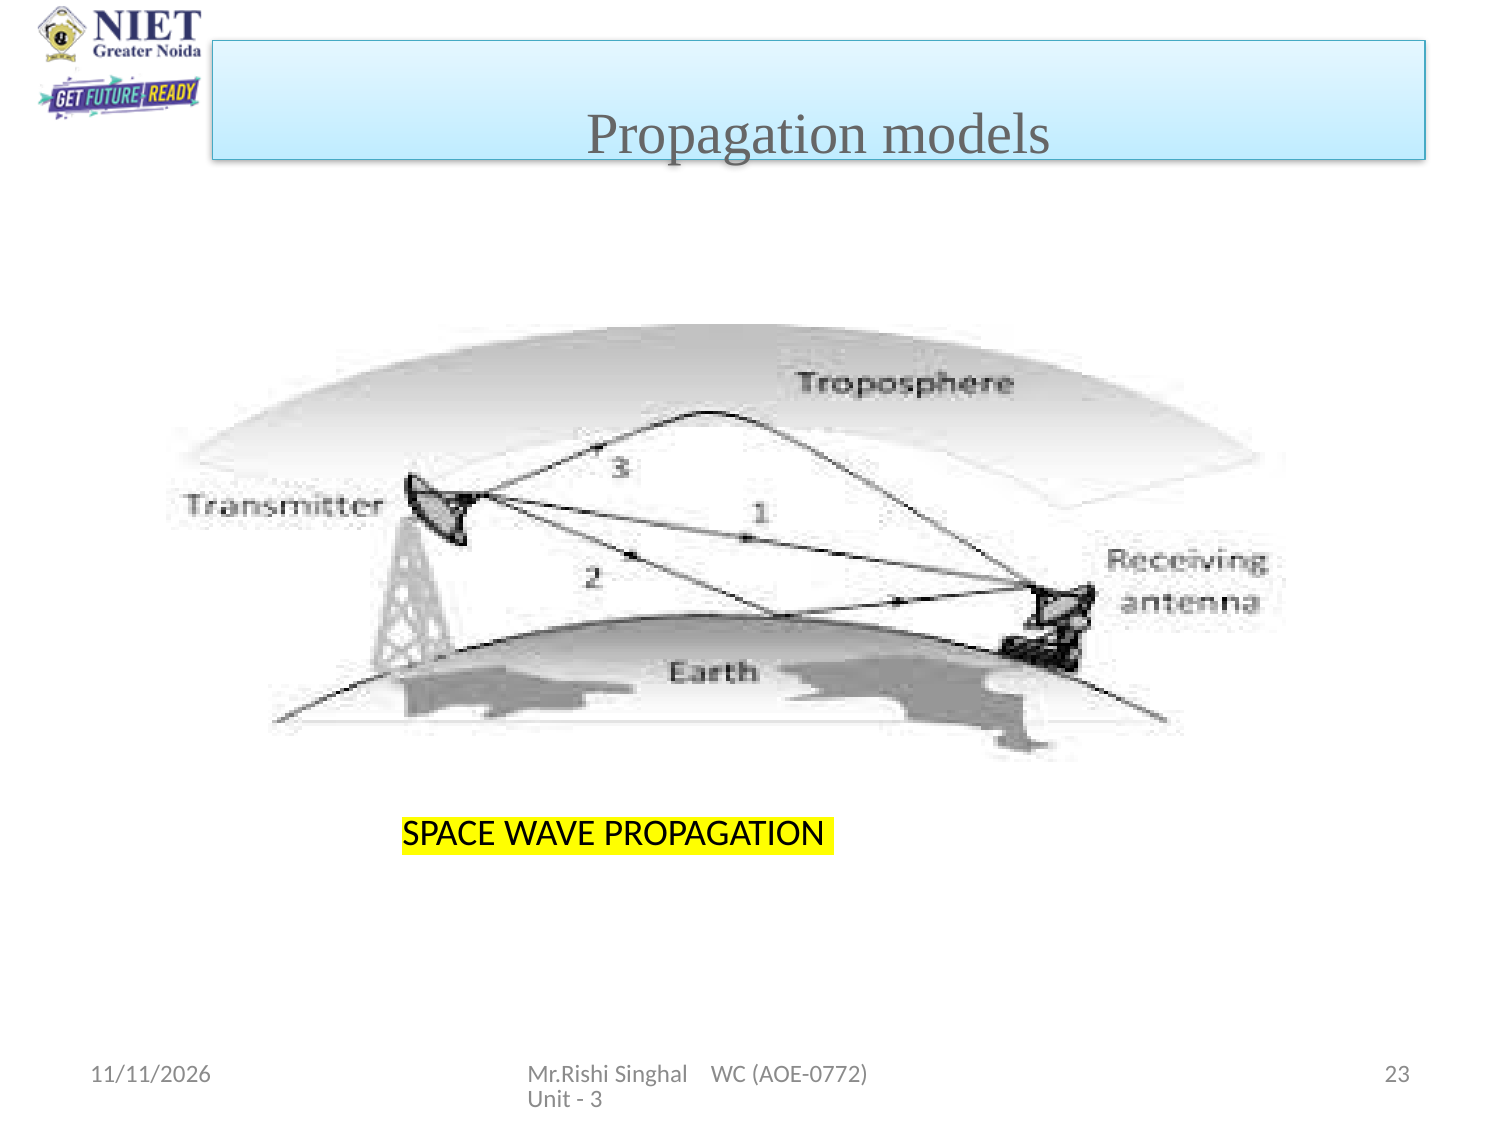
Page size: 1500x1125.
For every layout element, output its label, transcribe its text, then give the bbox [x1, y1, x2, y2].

picture [0, 0, 238, 130]
slide_number 23 [1074, 1042, 1425, 1103]
title Propagation models [212, 40, 1426, 160]
footer Mr.Rishi Singhal WC (AOE-0772) Unit - 3 [512, 1042, 988, 1103]
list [99, 324, 1351, 876]
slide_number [75, 1042, 425, 1103]
